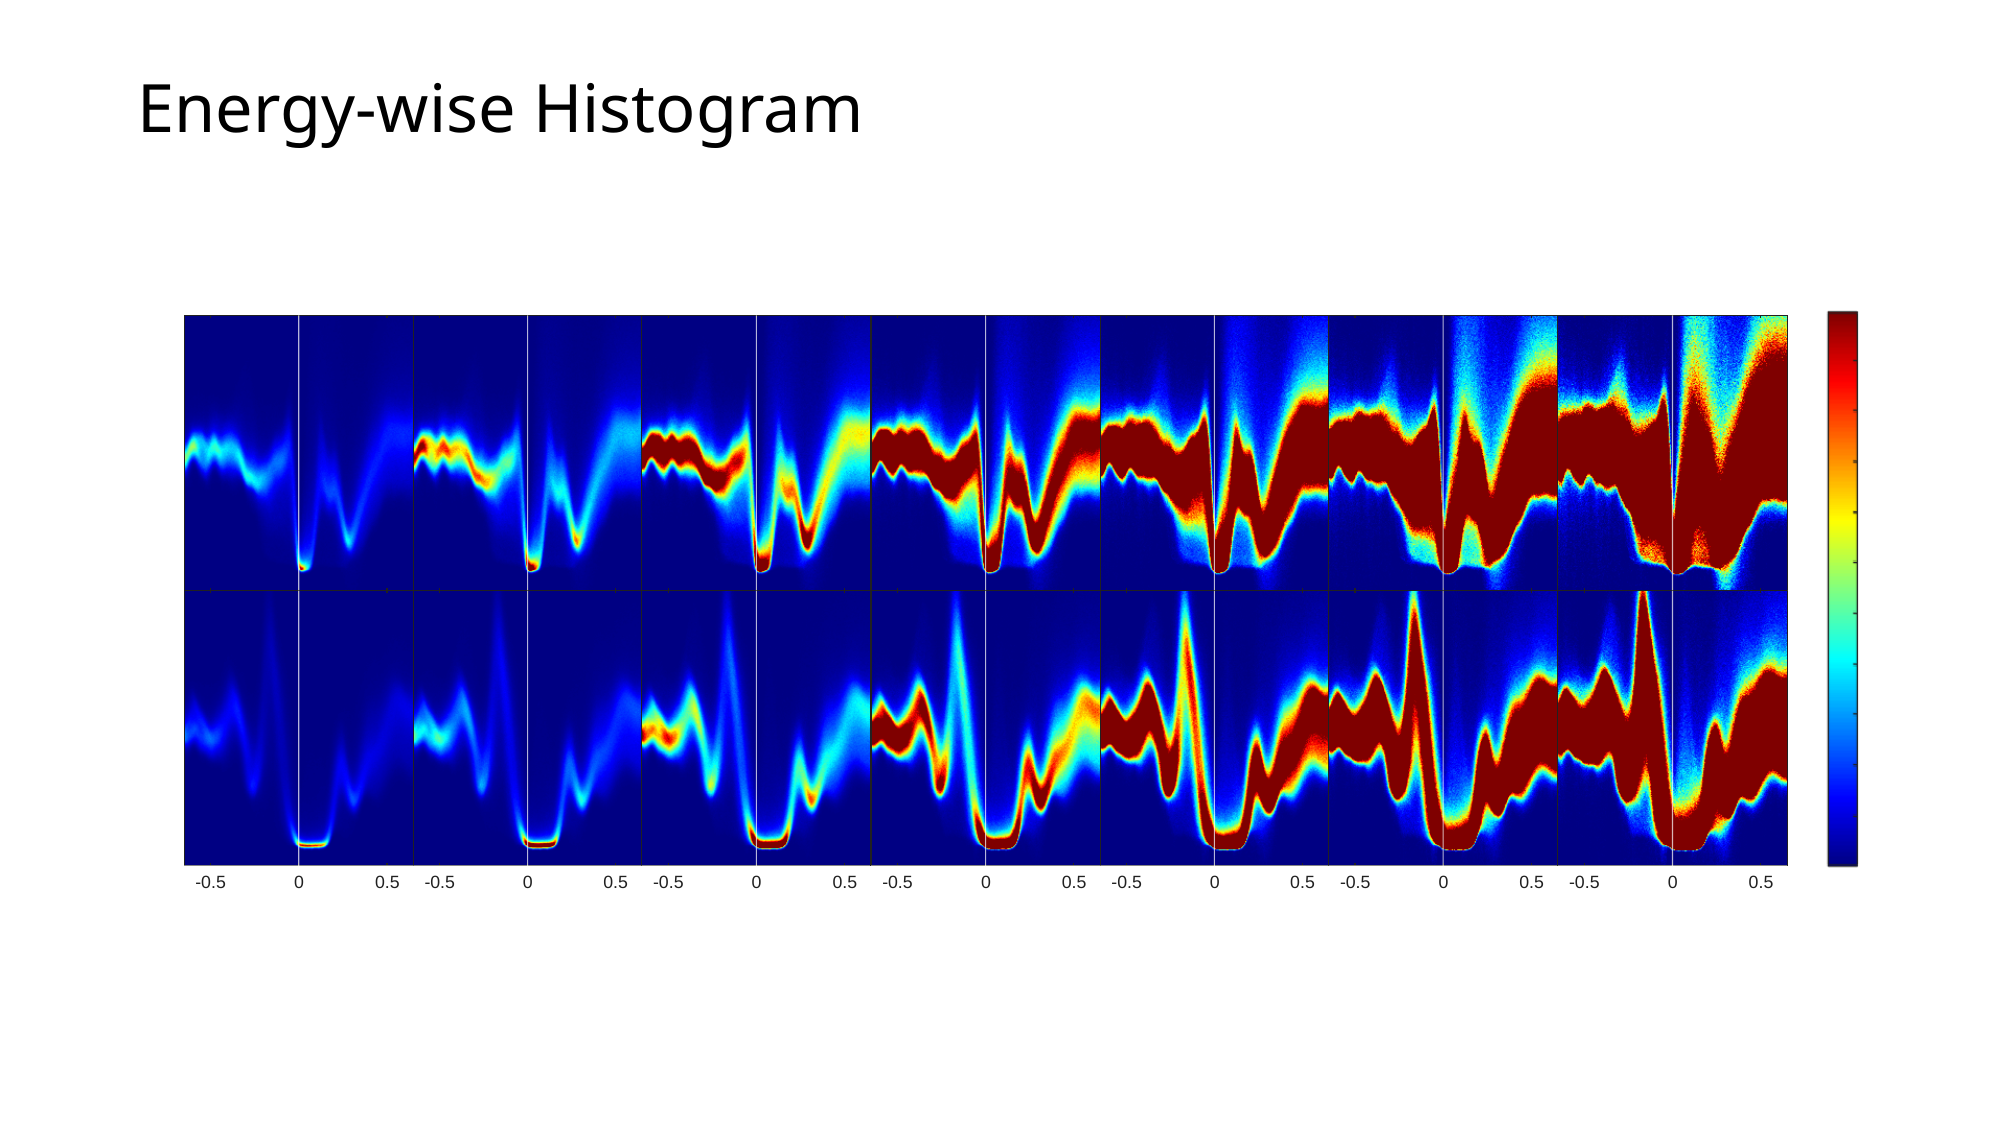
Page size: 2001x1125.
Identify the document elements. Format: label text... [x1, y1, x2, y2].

text_box Energy-wise Histogram [122, 58, 1123, 154]
picture [1818, 296, 1864, 882]
picture [180, 311, 1790, 890]
